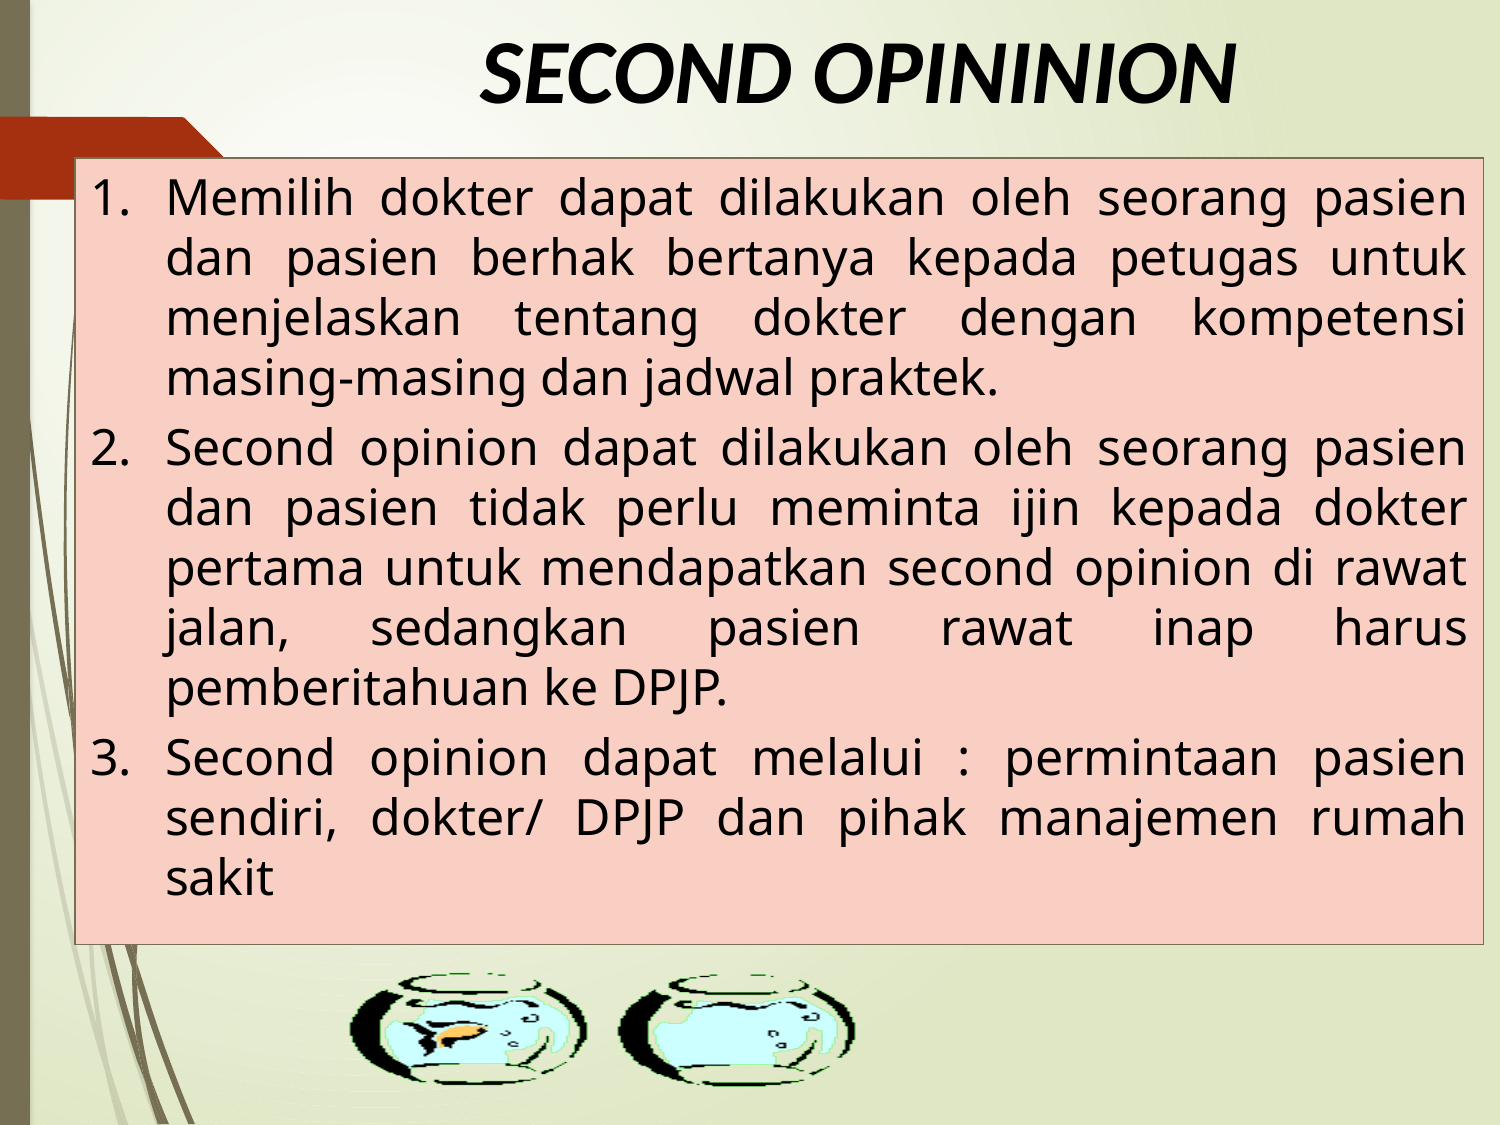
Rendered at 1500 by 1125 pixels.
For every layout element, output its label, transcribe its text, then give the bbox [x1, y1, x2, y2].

title SECOND OPININION [319, 16, 1400, 118]
list Memilih dokter dapat dilakukan oleh seorang pasien dan pasien berhak bertanya kepada petugas untuk menjelaskan tentang dokter dengan kompetensi masing-masing dan jadwal praktek. Second opinion dapat dilakukan oleh seorang pasien dan pasien tidak perlu meminta ijin kepada dokter pertama untuk mendapatkan second opinion di rawat jalan, sedangkan pasien rawat inap harus pemberitahuan ke DPJP. Second opinion dapat melalui : permintaan pasien sendiri, dokter/ DPJP dan pihak manajemen rumah sakit [75, 158, 1484, 945]
picture [348, 920, 862, 1089]
